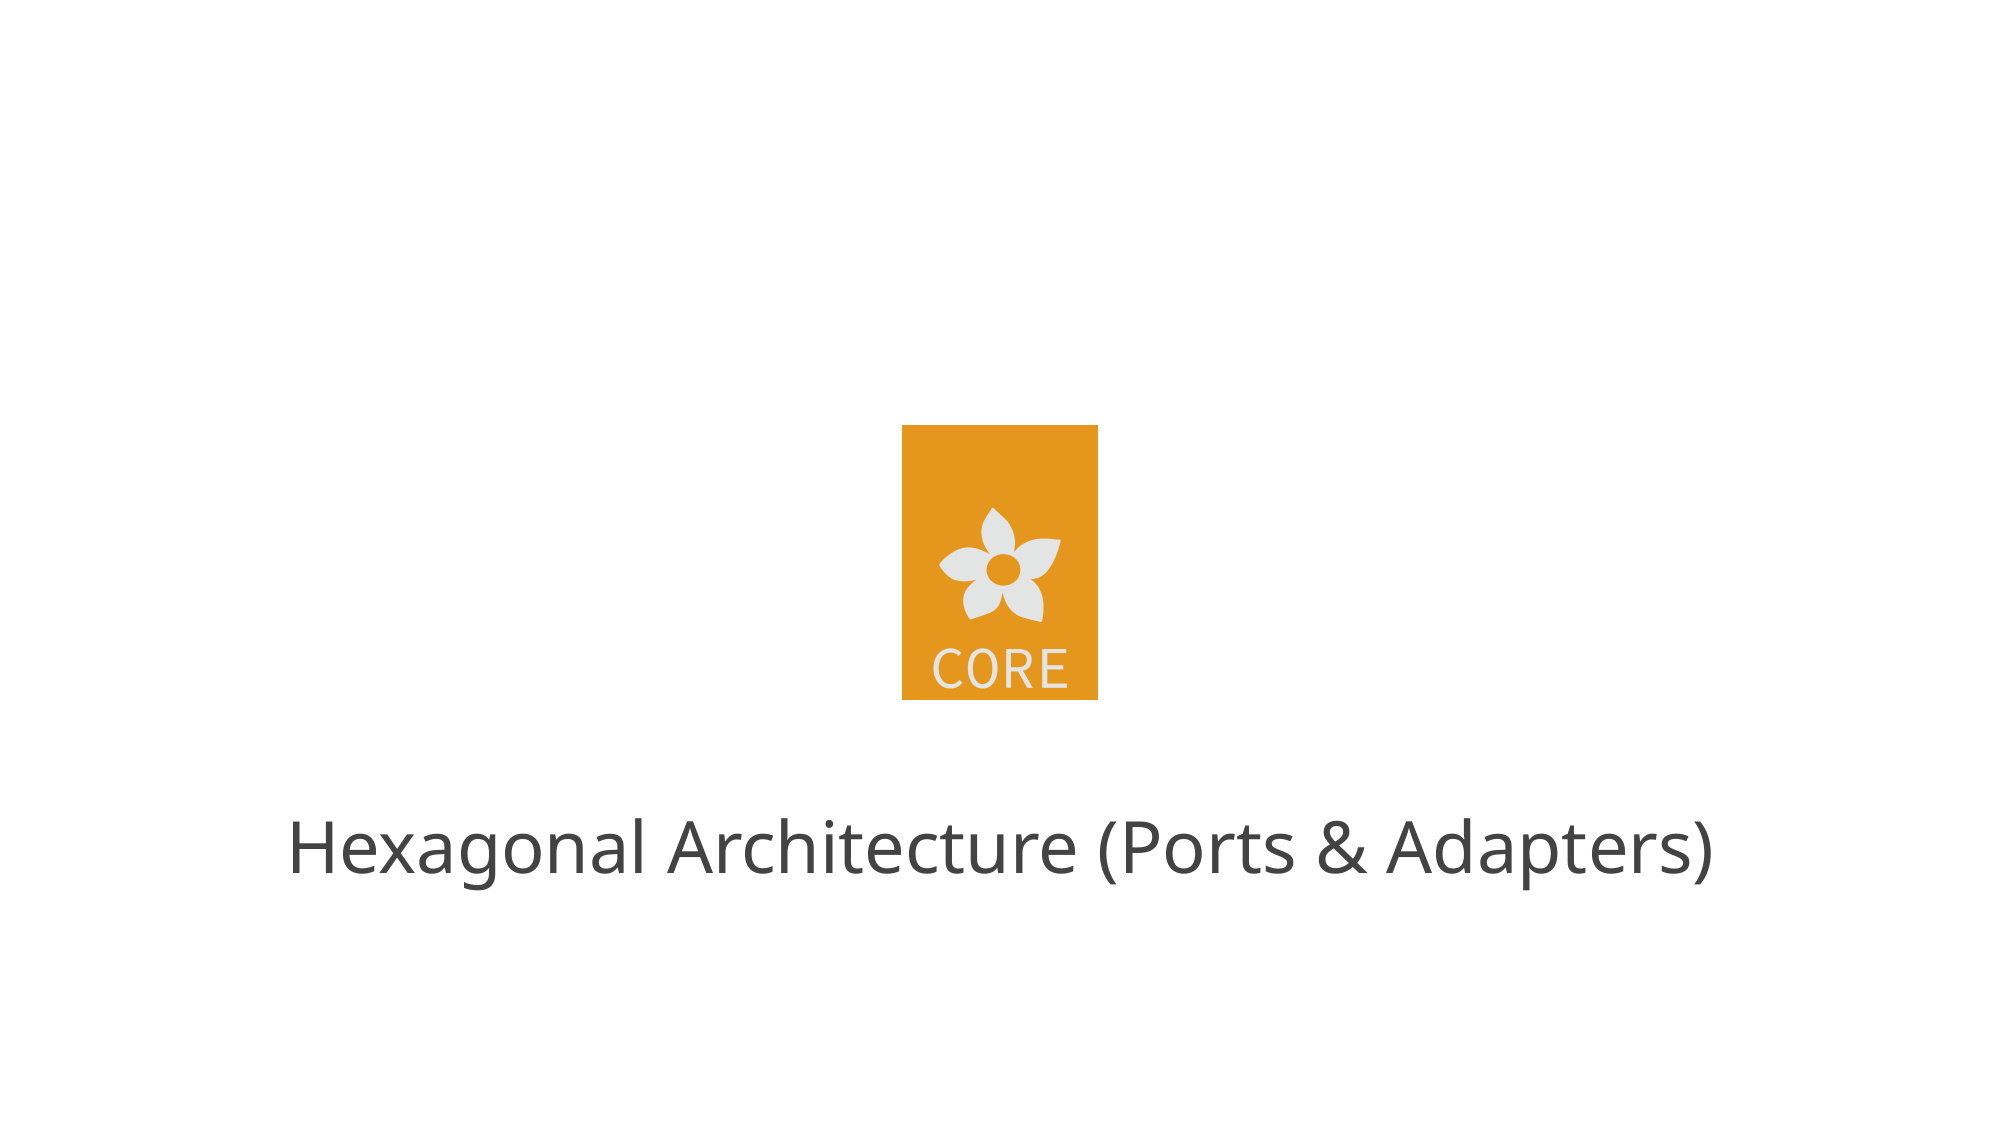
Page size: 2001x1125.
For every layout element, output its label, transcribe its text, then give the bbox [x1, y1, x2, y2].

picture [902, 425, 1098, 700]
title Hexagonal Architecture (Ports & Adapters) [249, 784, 1750, 897]
